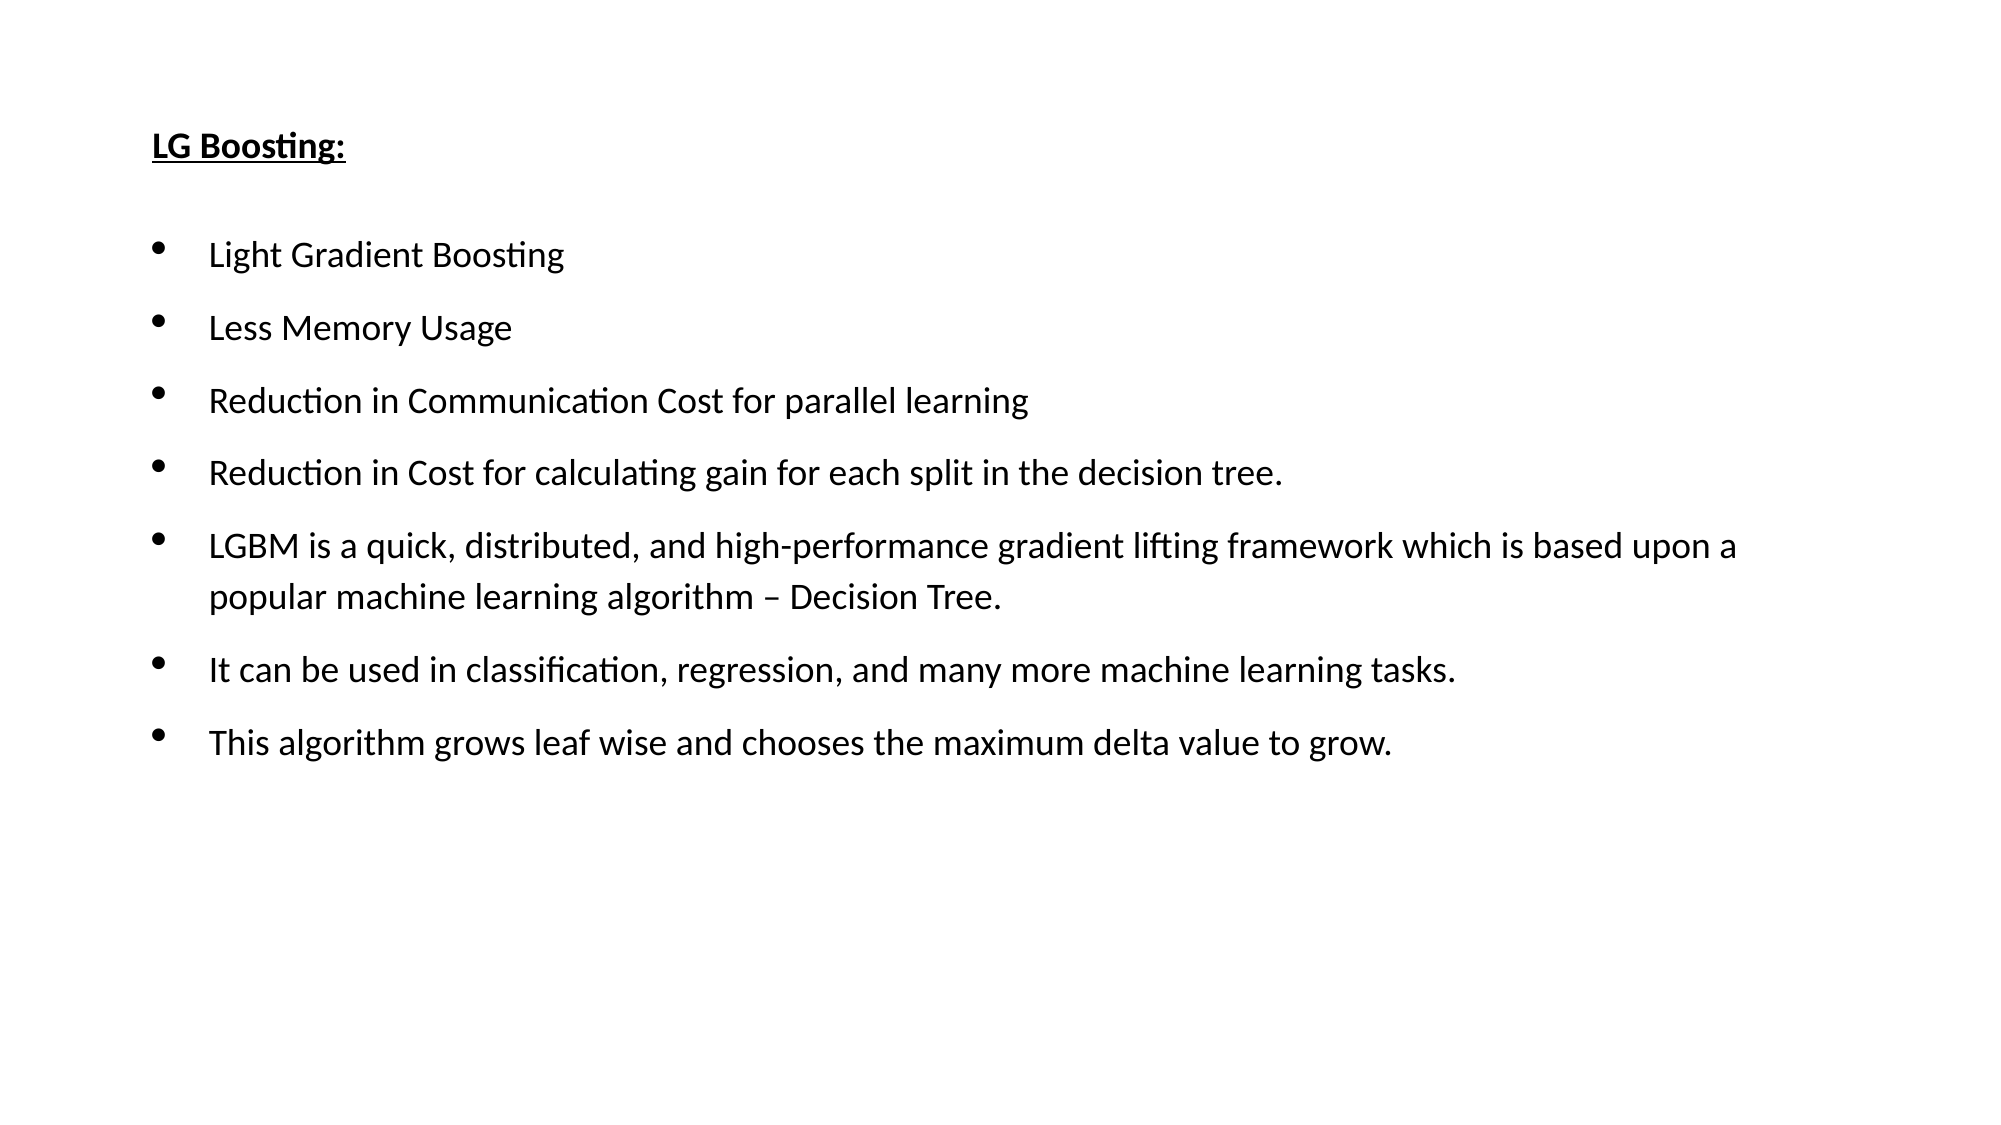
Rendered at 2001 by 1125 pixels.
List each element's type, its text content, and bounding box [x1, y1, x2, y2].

title LG Boosting: [137, 59, 1863, 216]
list Light Gradient Boosting Less Memory Usage Reduction in Communication Cost for parallel learning Reduction in Cost for calculating gain for each split in the decision tree. LGBM is a quick, distributed, and high-performance gradient lifting framework which is based upon a popular machine learning algorithm – Decision Tree. It can be used in classification, regression, and many more machine learning tasks. This algorithm grows leaf wise and chooses the maximum delta value to grow. [137, 216, 1863, 1014]
